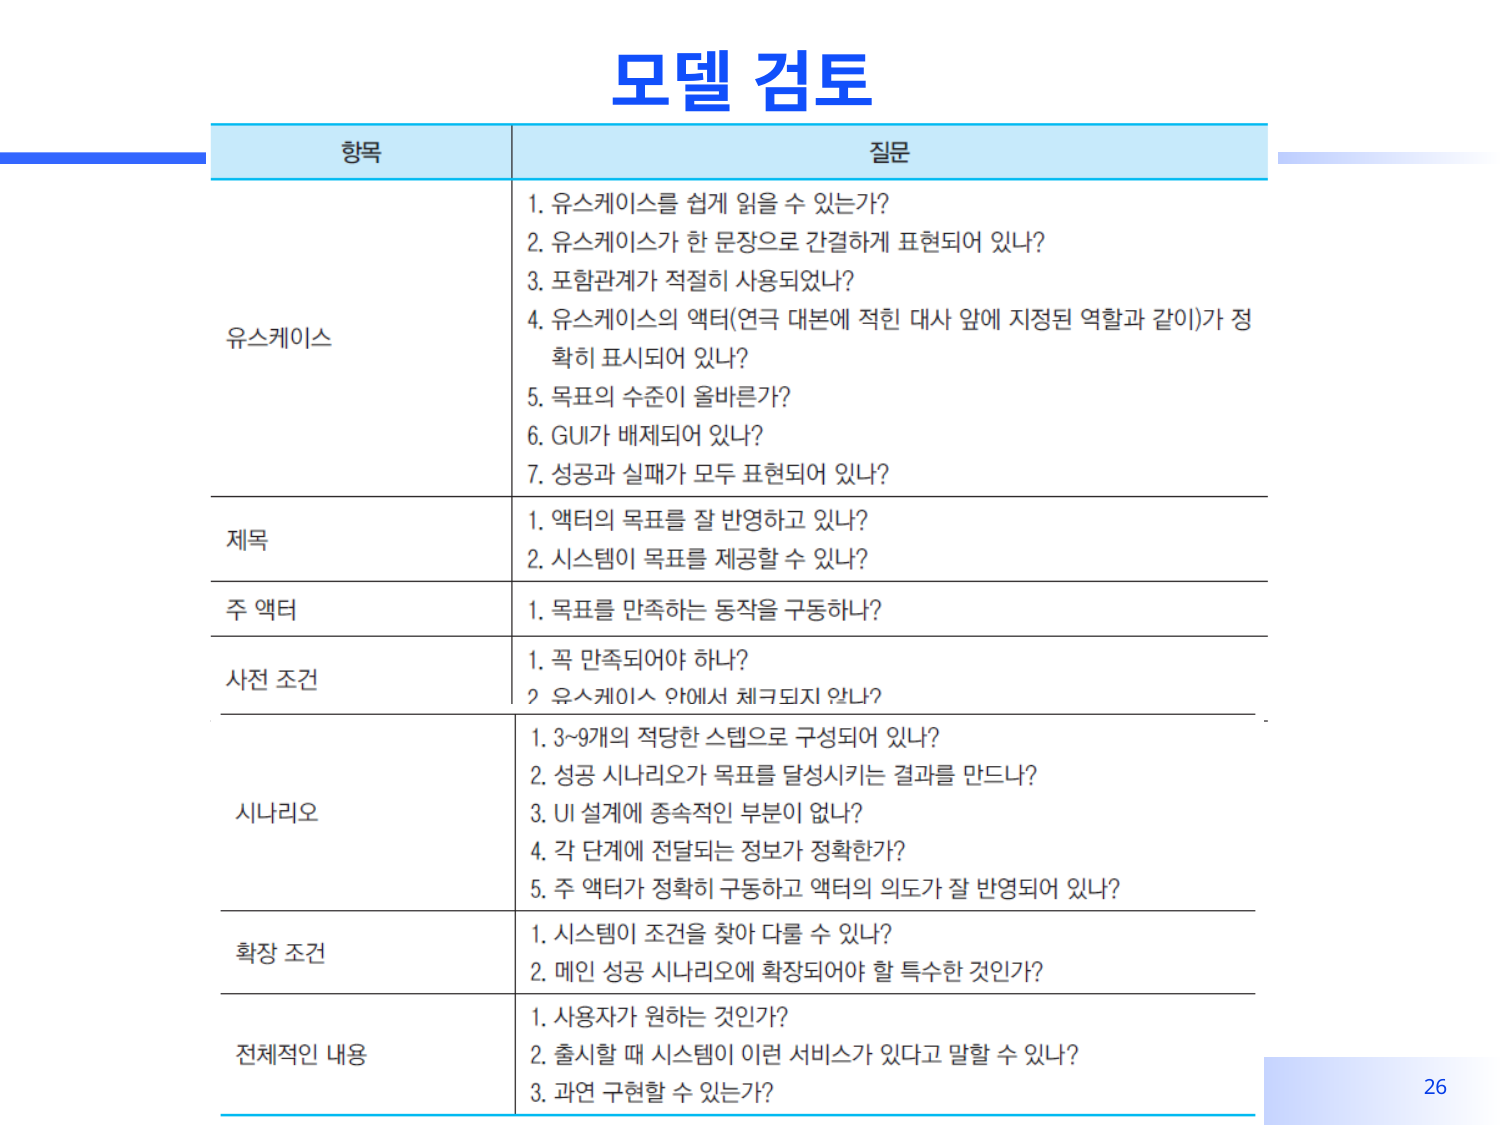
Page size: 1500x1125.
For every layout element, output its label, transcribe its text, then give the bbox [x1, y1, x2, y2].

picture [206, 117, 1278, 1125]
title 모델 검토 [105, 23, 1381, 136]
